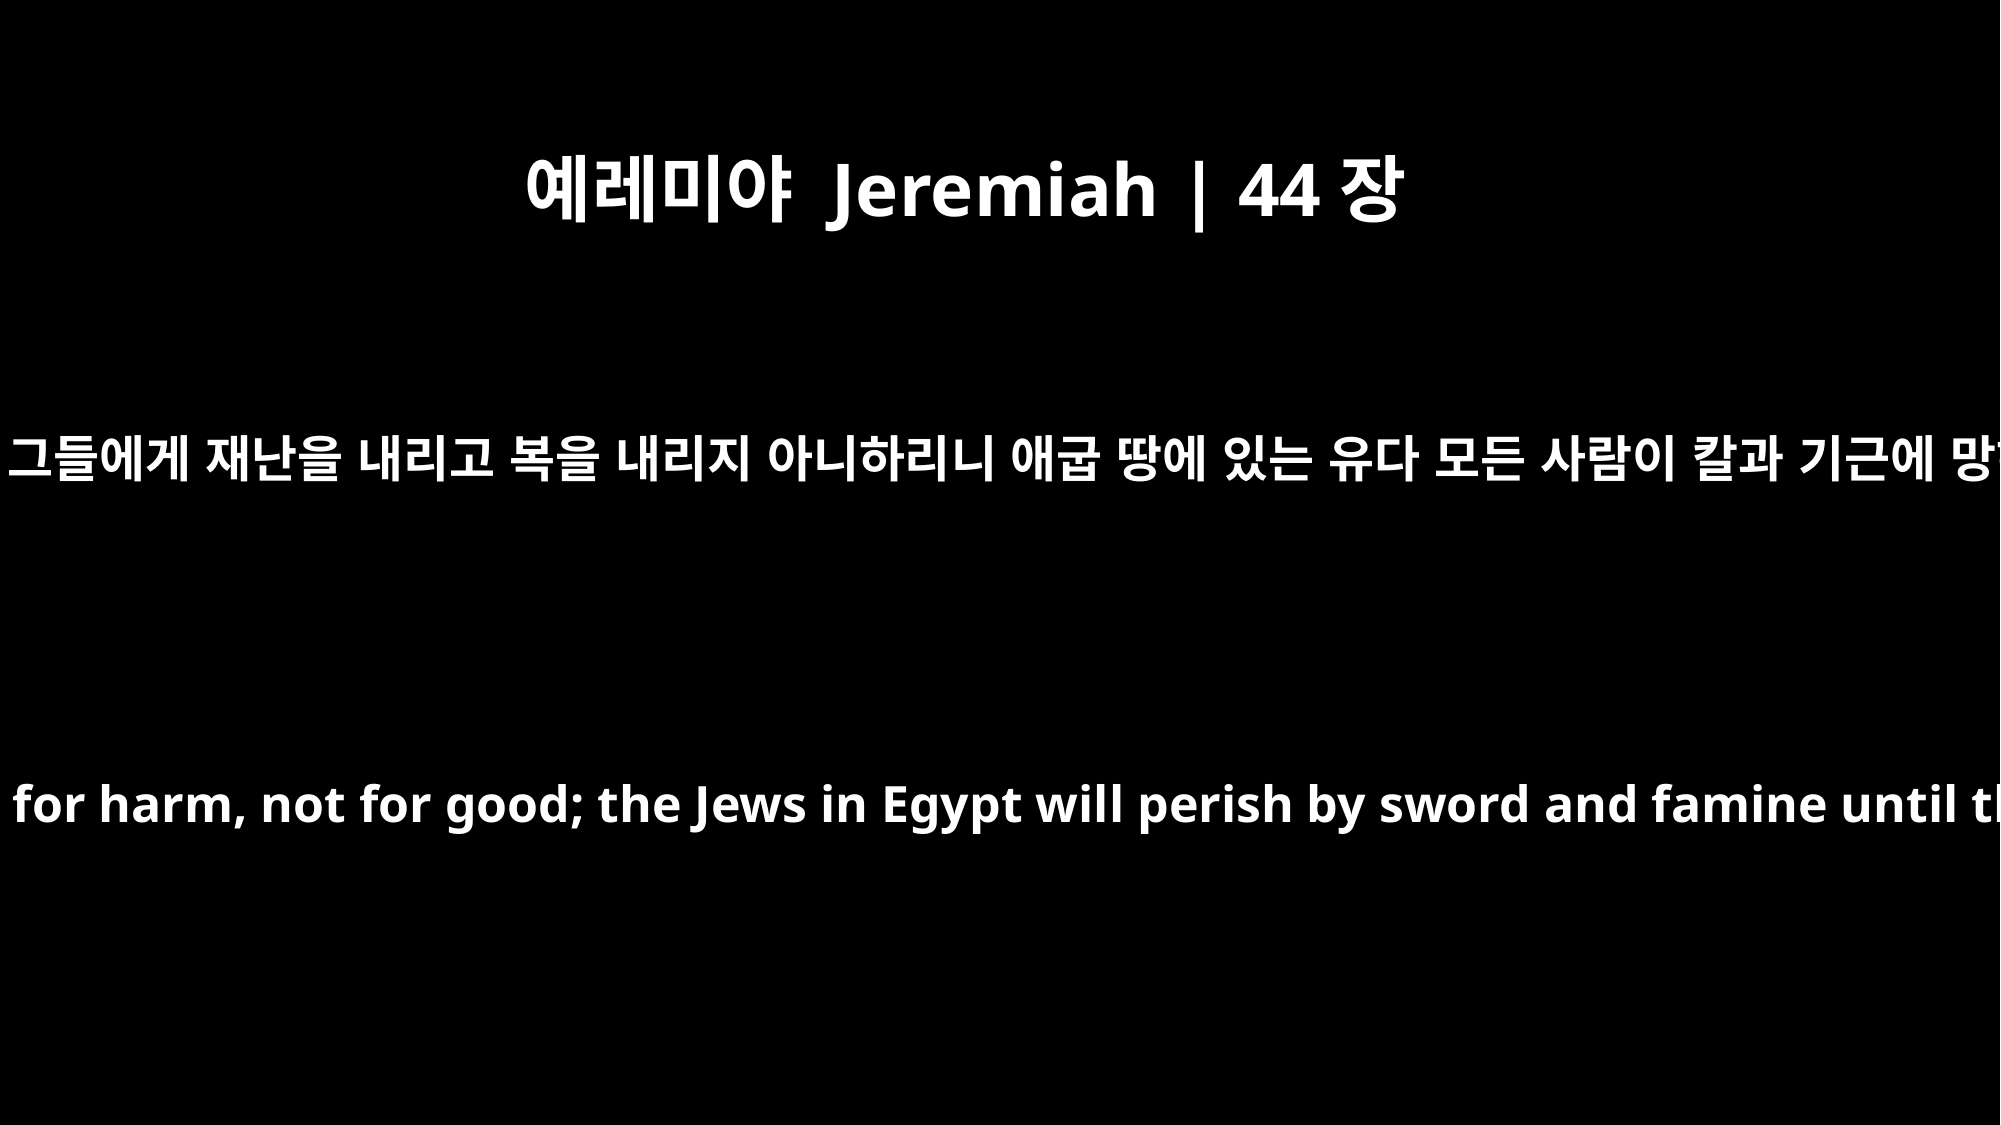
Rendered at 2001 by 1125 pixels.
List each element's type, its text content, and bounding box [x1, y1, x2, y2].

text_box 27 보라 내가 깨어 있어 그들에게 재난을 내리고 복을 내리지 아니하리니 애굽 땅에 있는 유다 모든 사람이 칼과 기근에 망하여 멸절되리라 [0, 359, 2000, 495]
text_box For I am watching over them for harm, not for good; the Jews in Egypt will perish by sword and famine until they are all destroyed. [0, 764, 2000, 840]
text_box 예레미야 Jeremiah | 44장 [510, 136, 1422, 239]
